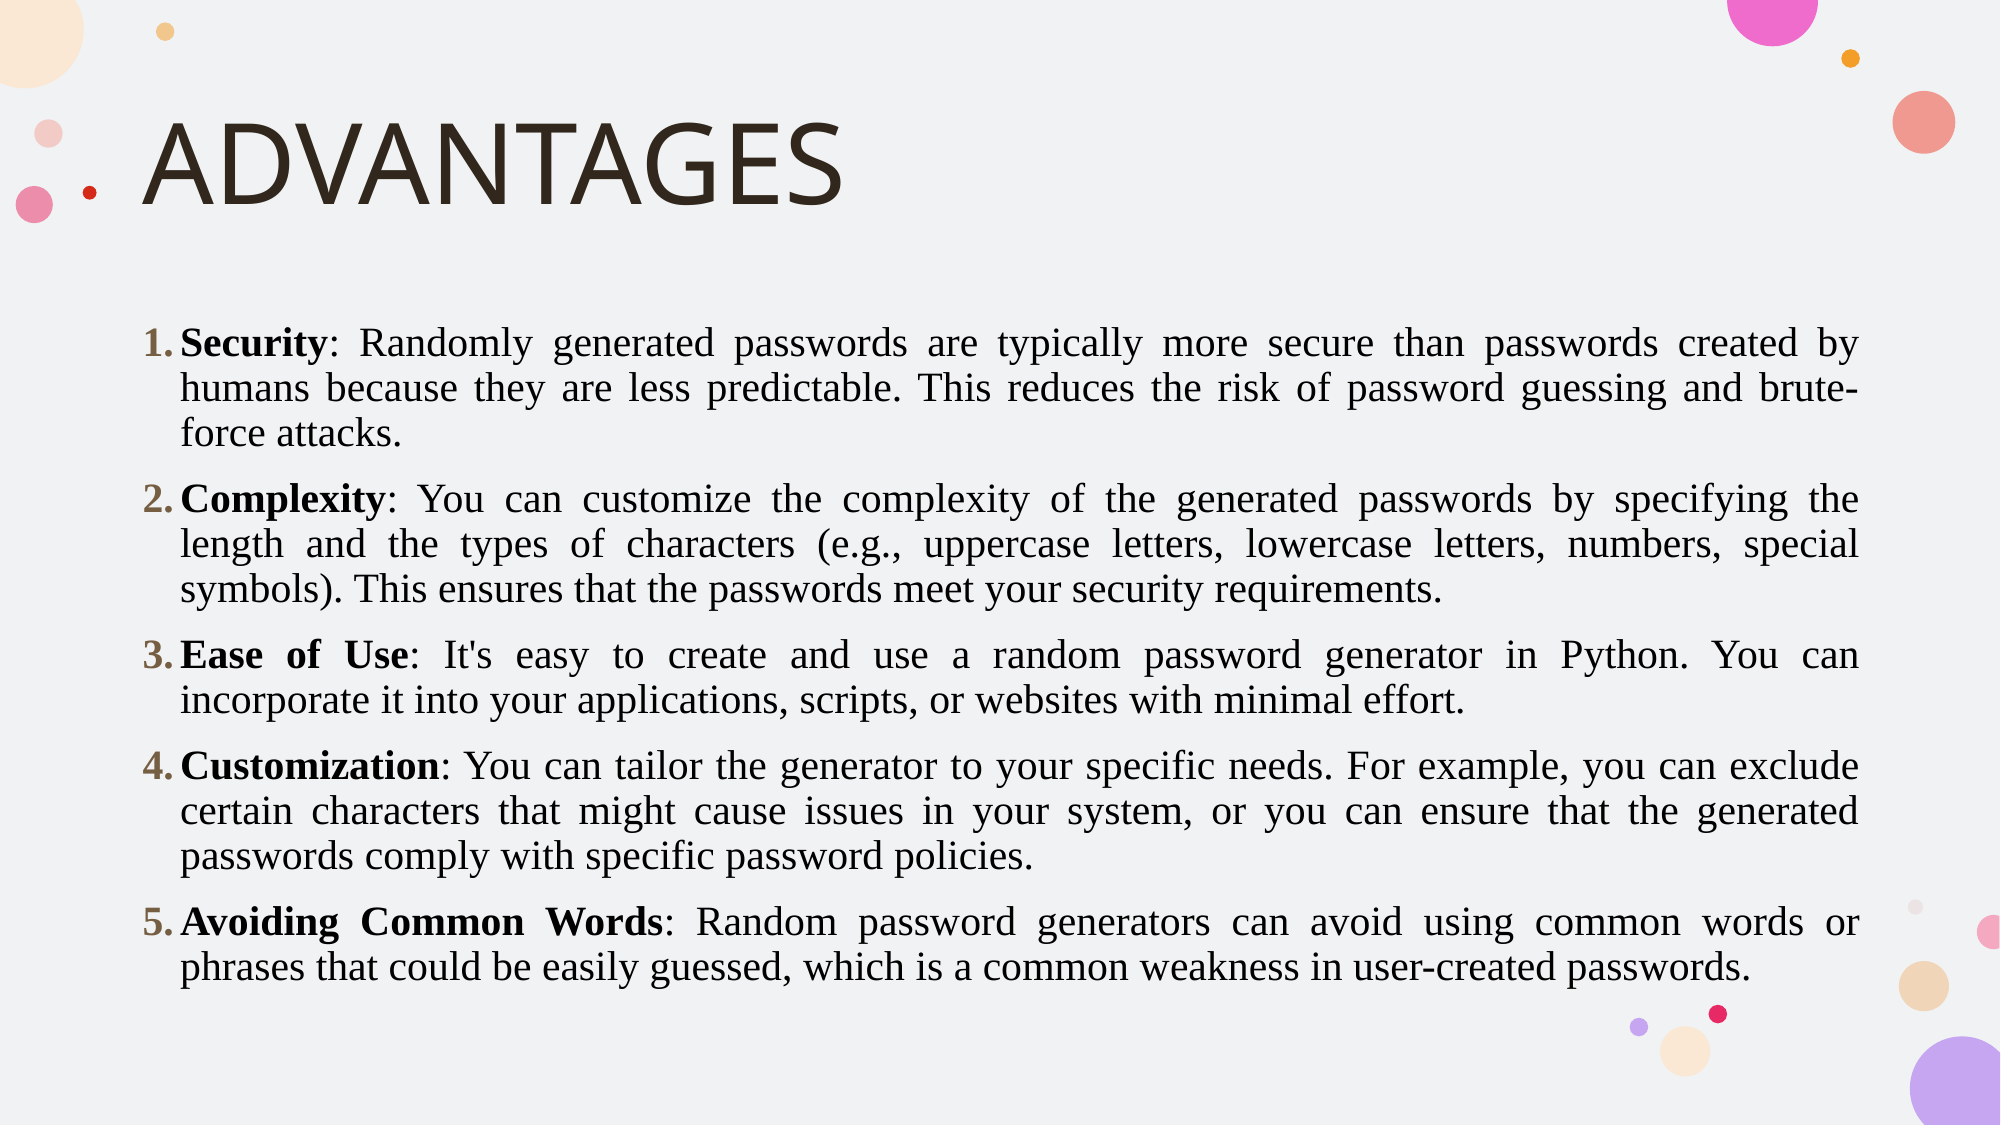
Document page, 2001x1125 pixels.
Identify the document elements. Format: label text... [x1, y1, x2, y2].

list Security: Randomly generated passwords are typically more secure than passwords created by humans because they are less predictable. This reduces the risk of password guessing and brute-force attacks. Complexity: You can customize the complexity of the generated passwords by specifying the length and the types of characters (e.g., uppercase letters, lowercase letters, numbers, special symbols). This ensures that the passwords meet your security requirements. Ease of Use: It's easy to create and use a random password generator in Python. You can incorporate it into your applications, scripts, or websites with minimal effort. Customization: You can tailor the generator to your specific needs. For example, you can exclude certain characters that might cause issues in your system, or you can ensure that the generated passwords comply with specific password policies. Avoiding Common Words: Random password generators can avoid using common words or phrases that could be easily guessed, which is a common weakness in user-created passwords. [127, 313, 1877, 1028]
title ADVANTAGES [127, 59, 1877, 278]
